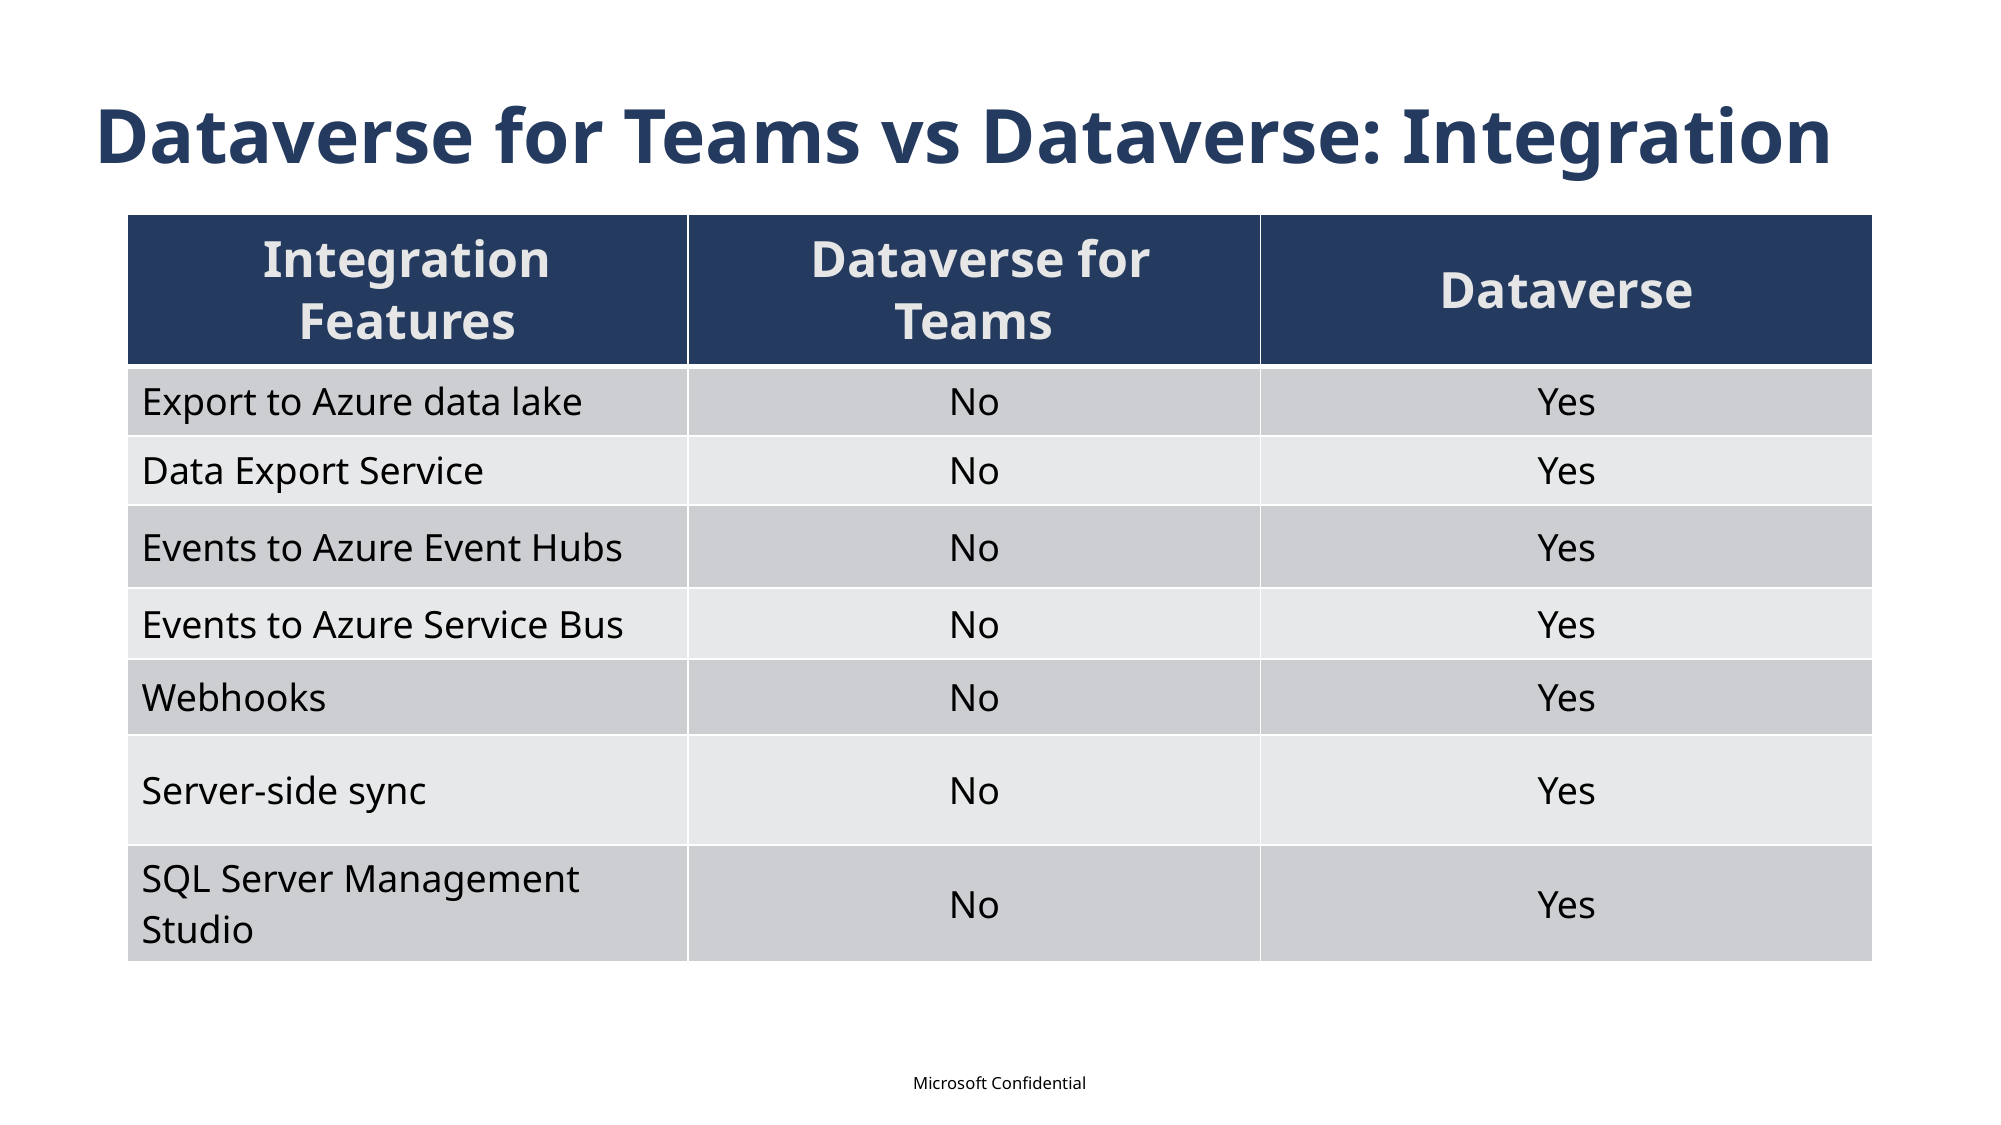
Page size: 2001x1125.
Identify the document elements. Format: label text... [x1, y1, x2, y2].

table_cell Yes [1261, 846, 1872, 961]
table_cell Events to Azure Event Hubs [128, 506, 687, 587]
table_cell No [689, 437, 1260, 504]
table_cell No [689, 589, 1260, 658]
table_cell Yes [1261, 369, 1872, 435]
table_cell Server-side sync [128, 736, 687, 844]
table_cell No [689, 846, 1260, 961]
table_header Dataverse [1261, 215, 1872, 364]
table_cell Yes [1261, 736, 1872, 844]
table_cell Yes [1261, 660, 1872, 734]
table_cell Yes [1261, 437, 1872, 504]
footer Microsoft Confidential [662, 1072, 1338, 1093]
table_cell No [689, 660, 1260, 734]
table_cell No [689, 506, 1260, 587]
table_cell Export to Azure data lake [128, 369, 687, 435]
table_cell No [689, 736, 1260, 844]
title Dataverse for Teams vs Dataverse: Integration [94, 98, 1902, 190]
table_cell No [689, 369, 1260, 435]
table_cell Data Export Service [128, 437, 687, 504]
table_header Dataverse for Teams [689, 215, 1260, 364]
table_cell Events to Azure Service Bus [128, 589, 687, 658]
table_cell Yes [1261, 589, 1872, 658]
table_cell SQL Server Management Studio [128, 846, 687, 961]
table_cell Yes [1261, 506, 1872, 587]
table_cell Webhooks [128, 660, 687, 734]
table_header Integration Features [128, 215, 687, 364]
